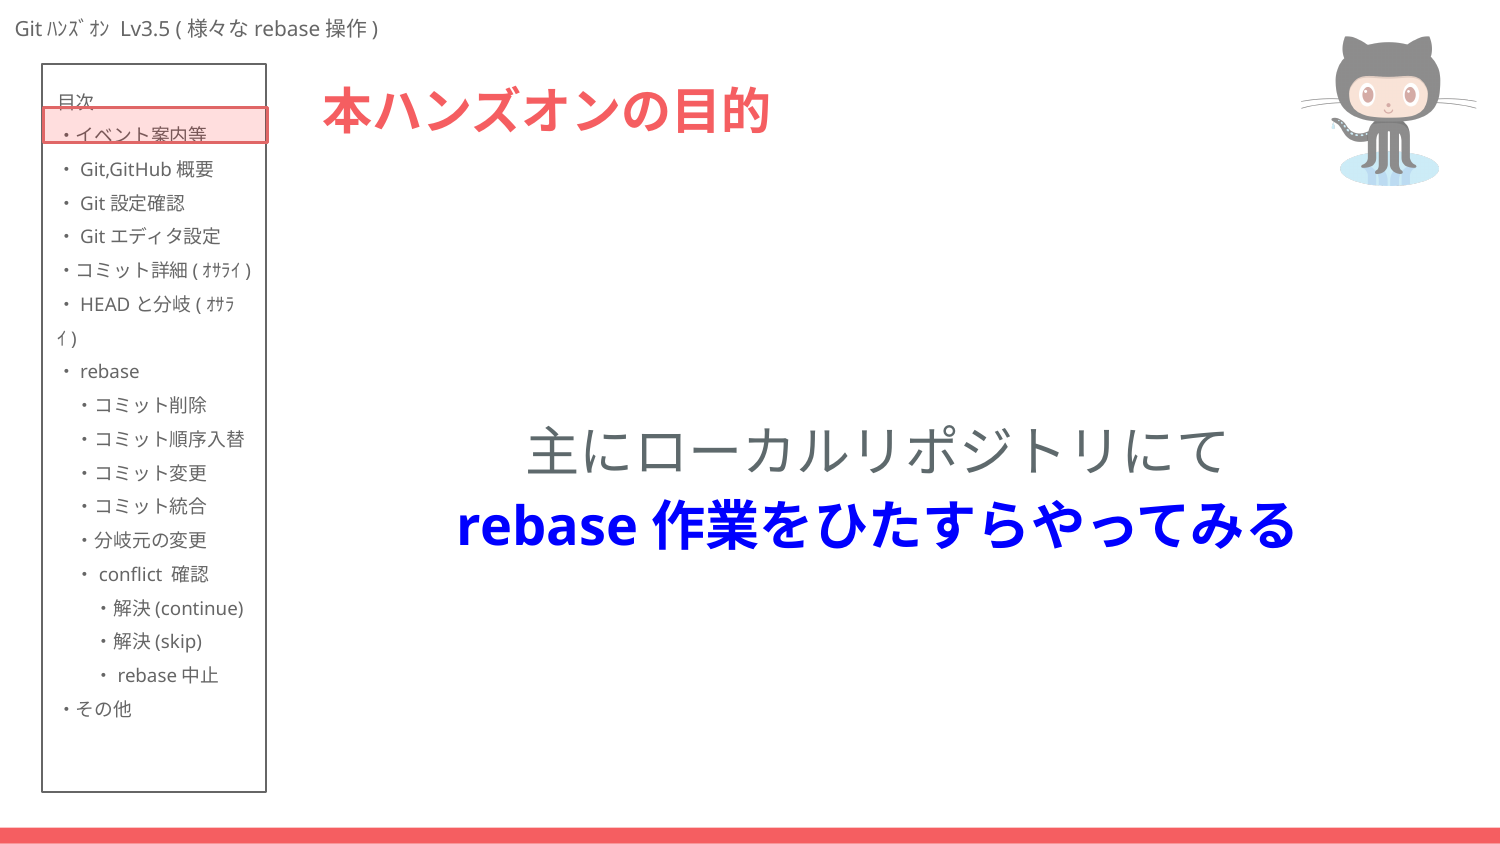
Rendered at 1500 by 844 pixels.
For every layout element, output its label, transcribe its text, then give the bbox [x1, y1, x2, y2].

title 本ハンズオンの目的 [307, 64, 1449, 161]
text_box [43, 107, 268, 143]
list 主にローカルリポジトリにて rebase作業をひたすらやってみる [307, 171, 1449, 793]
